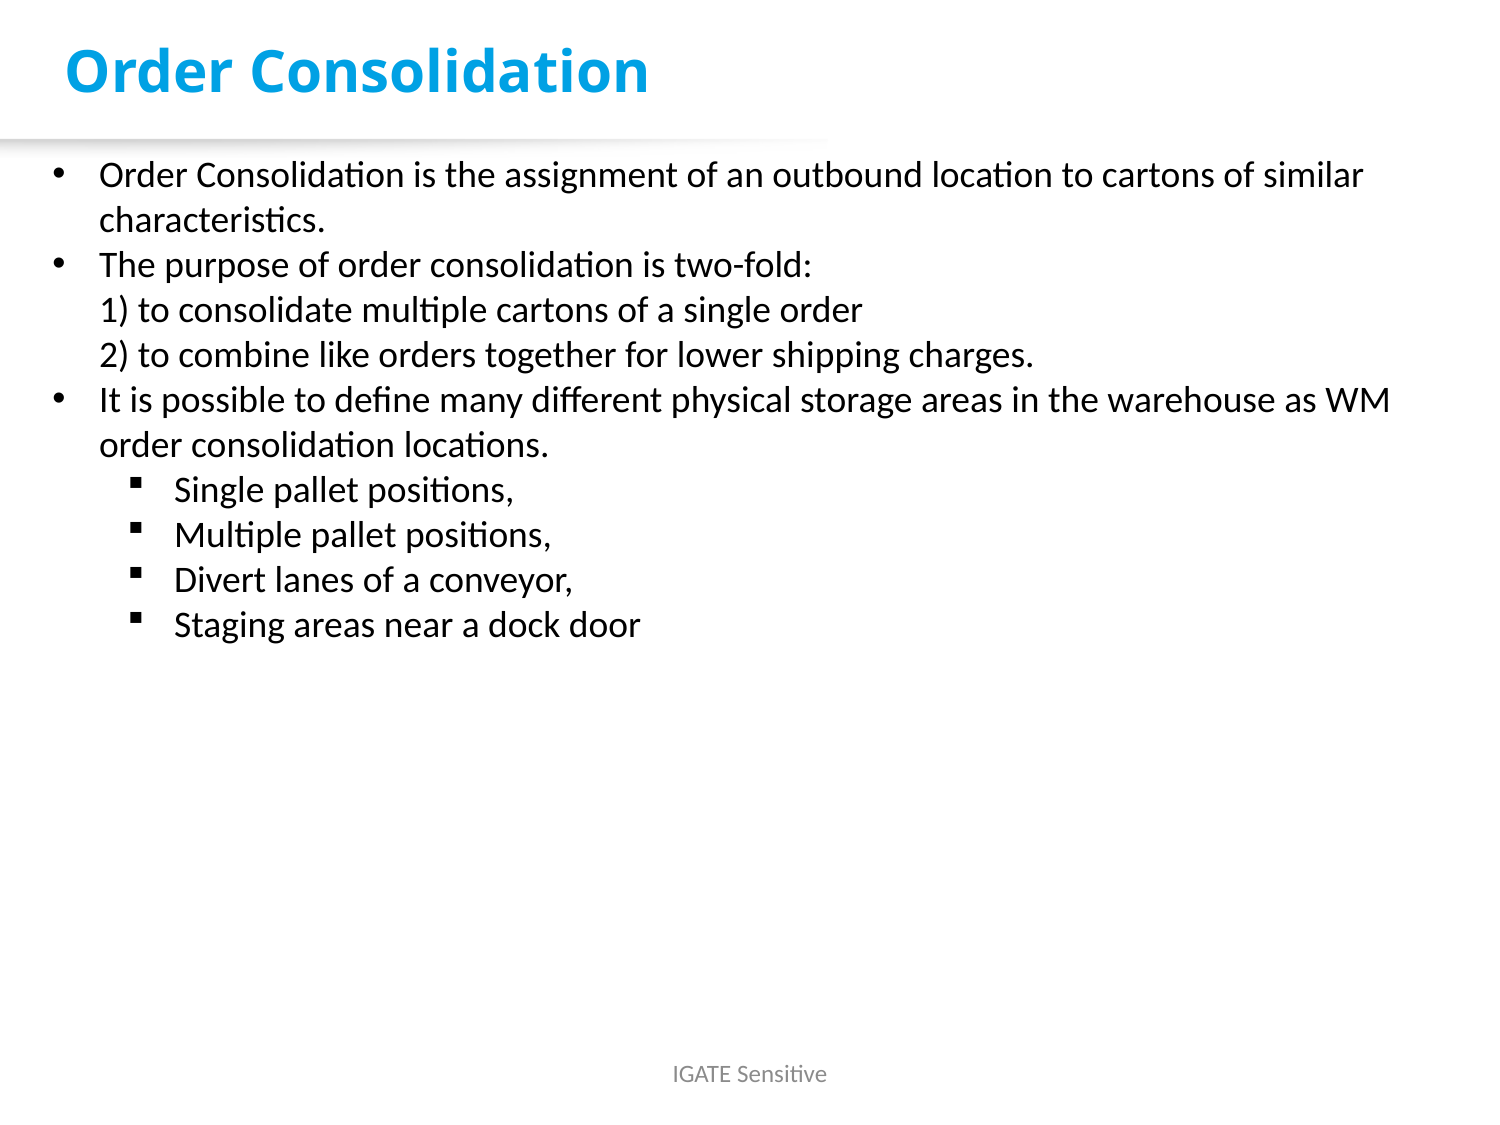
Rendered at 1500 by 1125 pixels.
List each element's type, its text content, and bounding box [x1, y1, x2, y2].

text_box Order Consolidation [49, 38, 1463, 112]
picture [0, 112, 919, 174]
text_box Order Consolidation is the assignment of an outbound location to cartons of similar characteristics. The purpose of order consolidation is two-fold: 1) to consolidate multiple cartons of a single order 2) to combine like orders together for lower shipping charges. It is possible to define many different physical storage areas in the warehouse as WM order consolidation locations. Single pallet positions, Multiple pallet positions, Divert lanes of a conveyor, Staging areas near a dock door [37, 142, 1438, 743]
footer IGATE Sensitive [512, 1042, 988, 1103]
